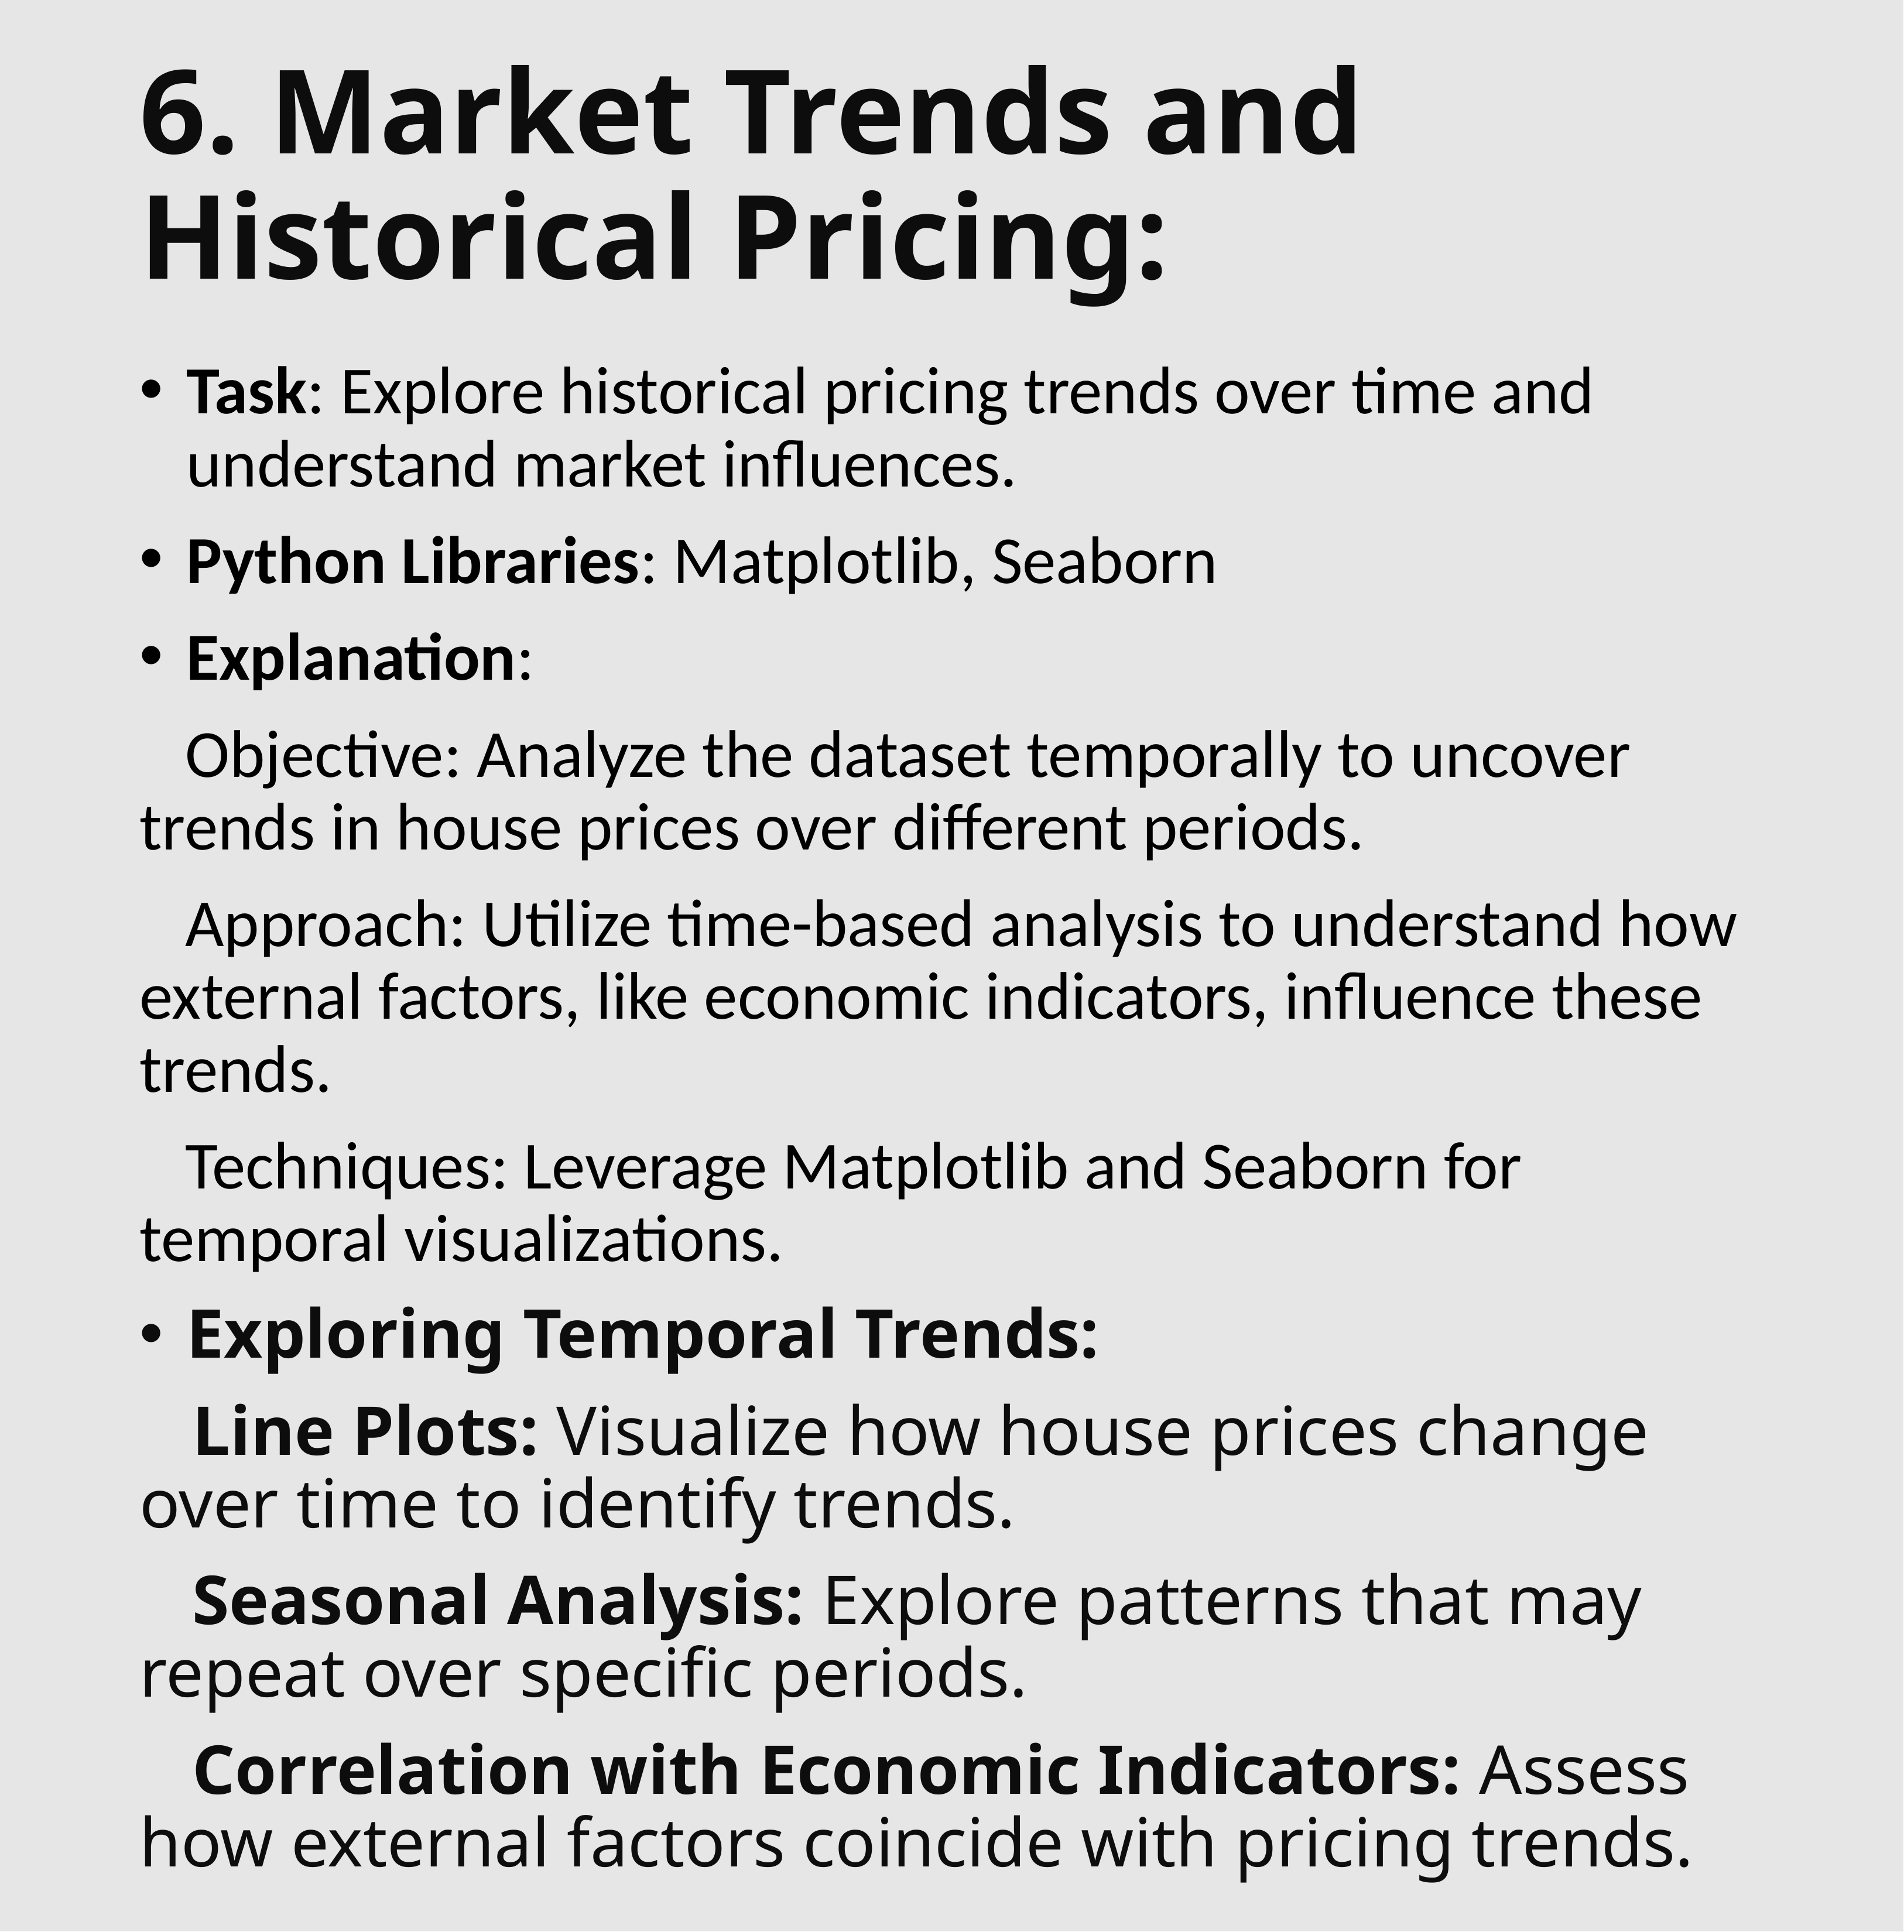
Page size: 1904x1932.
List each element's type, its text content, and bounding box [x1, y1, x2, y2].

list Task: Explore historical pricing trends over time and understand market influences. Python Libraries: Matplotlib, Seaborn Explanation: Objective: Analyze the dataset temporally to uncover trends in house prices over different periods. Approach: Utilize time-based analysis to understand how external factors, like economic indicators, influence these trends. Techniques: Leverage Matplotlib and Seaborn for temporal visualizations. Exploring Temporal Trends: Line Plots: Visualize how house prices change over time to identify trends. Seasonal Analysis: Explore patterns that may repeat over specific periods. Correlation with Economic Indicators: Assess how external factors coincide with pricing trends. [131, 351, 1773, 1897]
title 6. Market Trends and Historical Pricing: [131, 35, 1773, 322]
